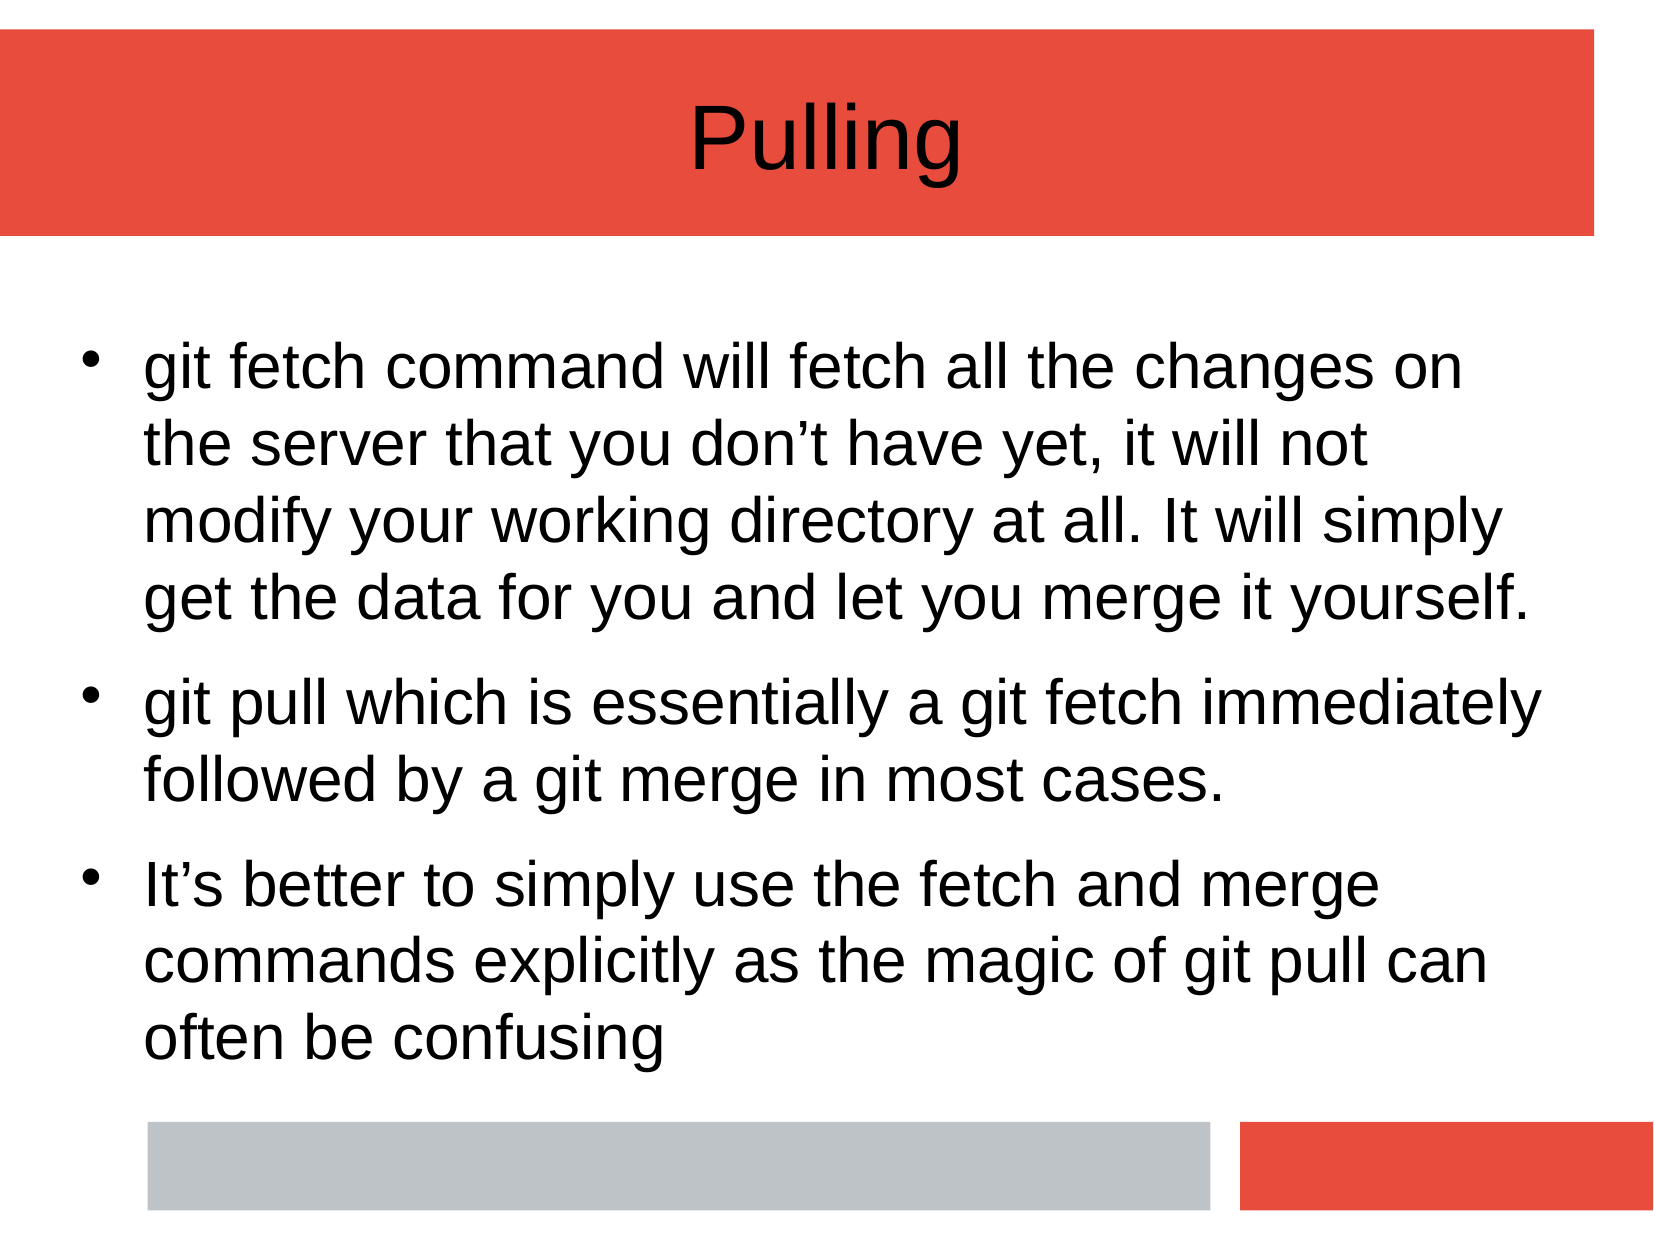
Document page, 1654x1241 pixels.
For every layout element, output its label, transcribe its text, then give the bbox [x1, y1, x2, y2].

text_box git fetch command will fetch all the changes on the server that you don’t have yet, it will not modify your working directory at all. It will simply get the data for you and let you merge it yourself. git pull which is essentially a git fetch immediately followed by a git merge in most cases. It’s better to simply use the fetch and merge commands explicitly as the magic of git pull can often be confusing [58, 324, 1565, 1093]
text_box Pulling [58, 58, 1595, 207]
